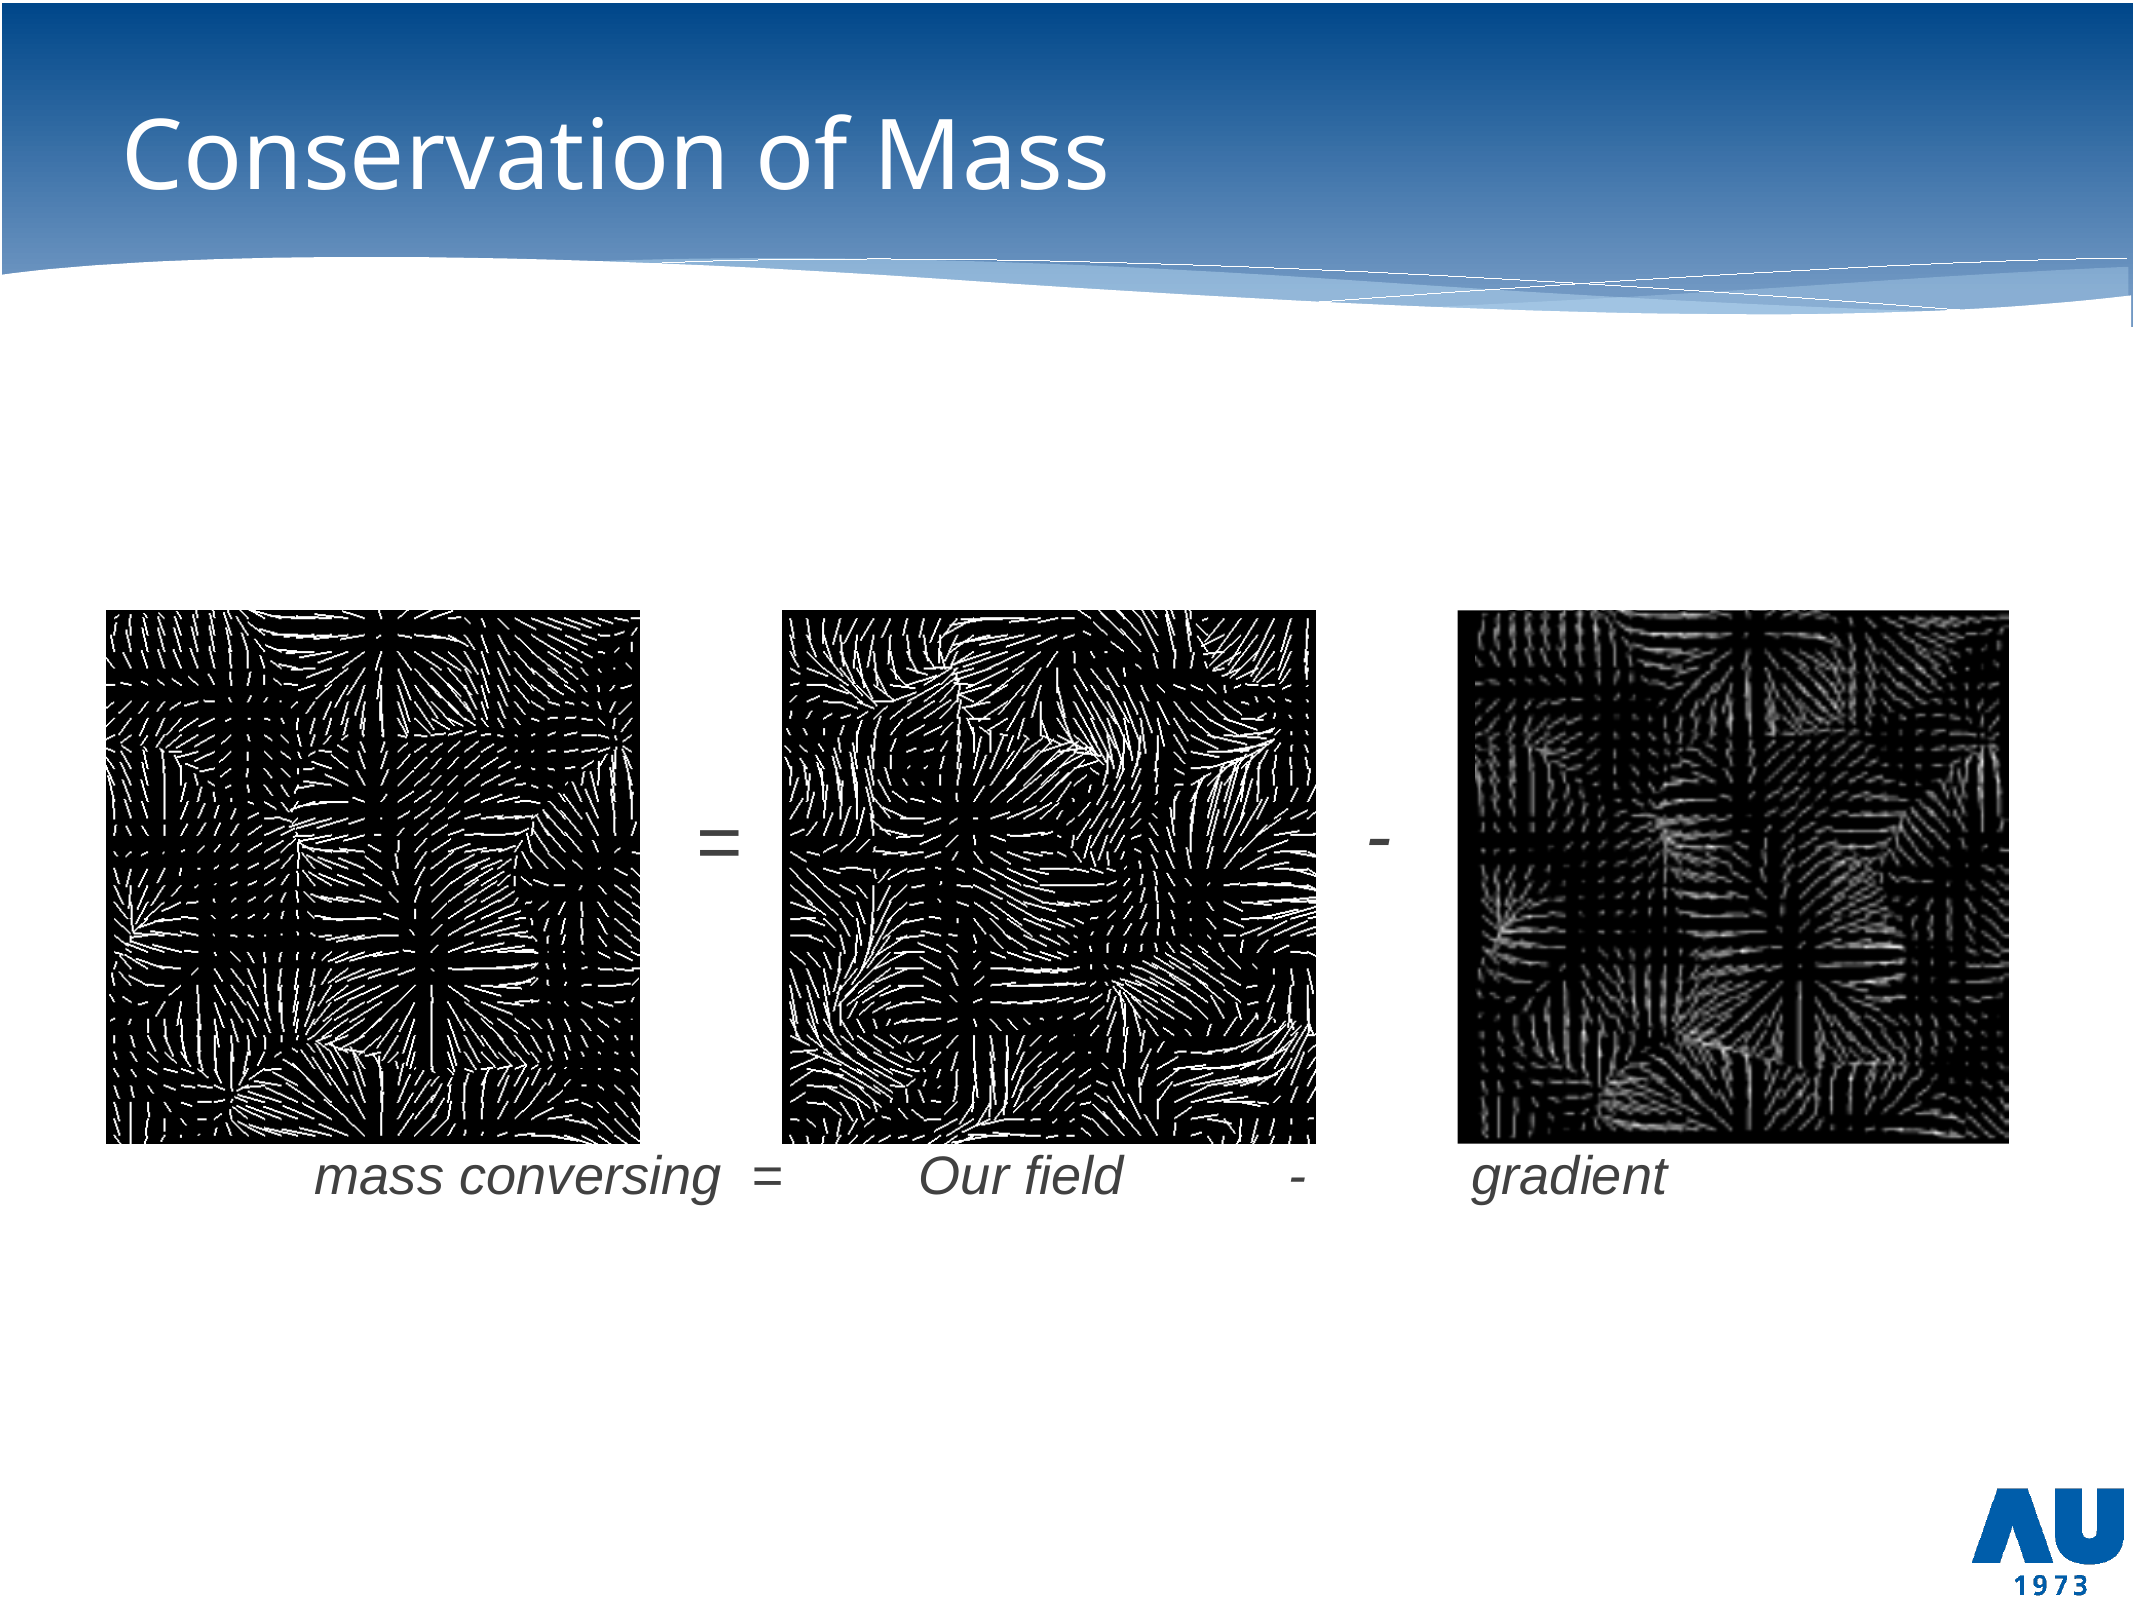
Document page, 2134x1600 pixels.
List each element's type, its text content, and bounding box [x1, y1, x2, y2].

picture [781, 610, 1316, 1144]
picture [1968, 1486, 2127, 1600]
text_box - [1357, 776, 1401, 888]
text_box = [687, 782, 751, 894]
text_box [1457, 610, 2010, 1144]
text_box mass conversing = Our field - gradient [306, 1132, 1677, 1215]
picture [106, 610, 641, 1144]
title Conservation of Mass [106, 34, 2027, 267]
